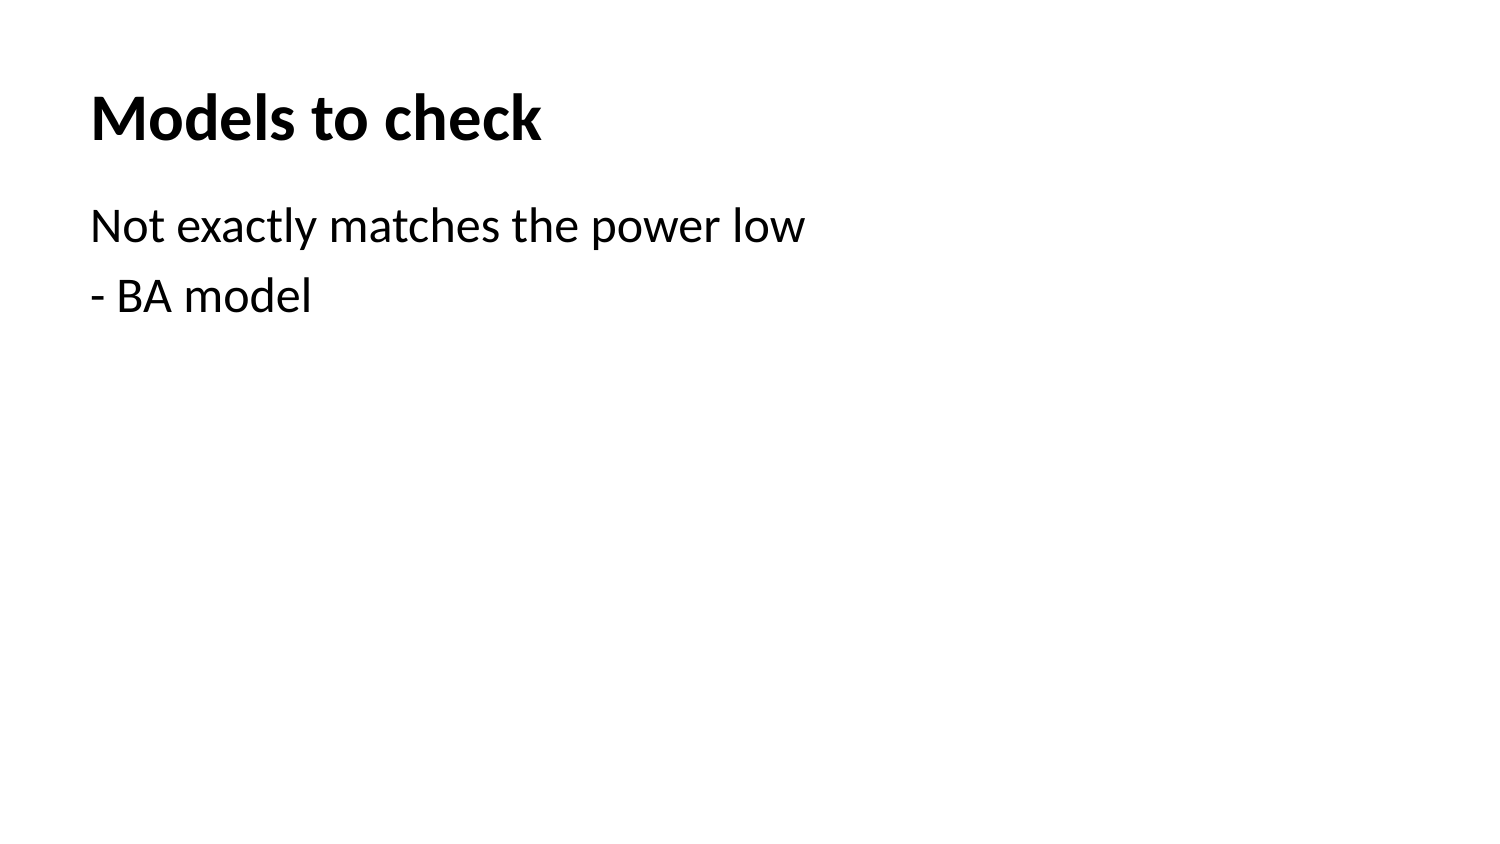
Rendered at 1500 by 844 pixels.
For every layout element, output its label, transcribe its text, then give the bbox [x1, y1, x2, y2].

list Not exactly matches the power low - BA model [75, 185, 1105, 754]
title Models to check [75, 62, 1105, 165]
